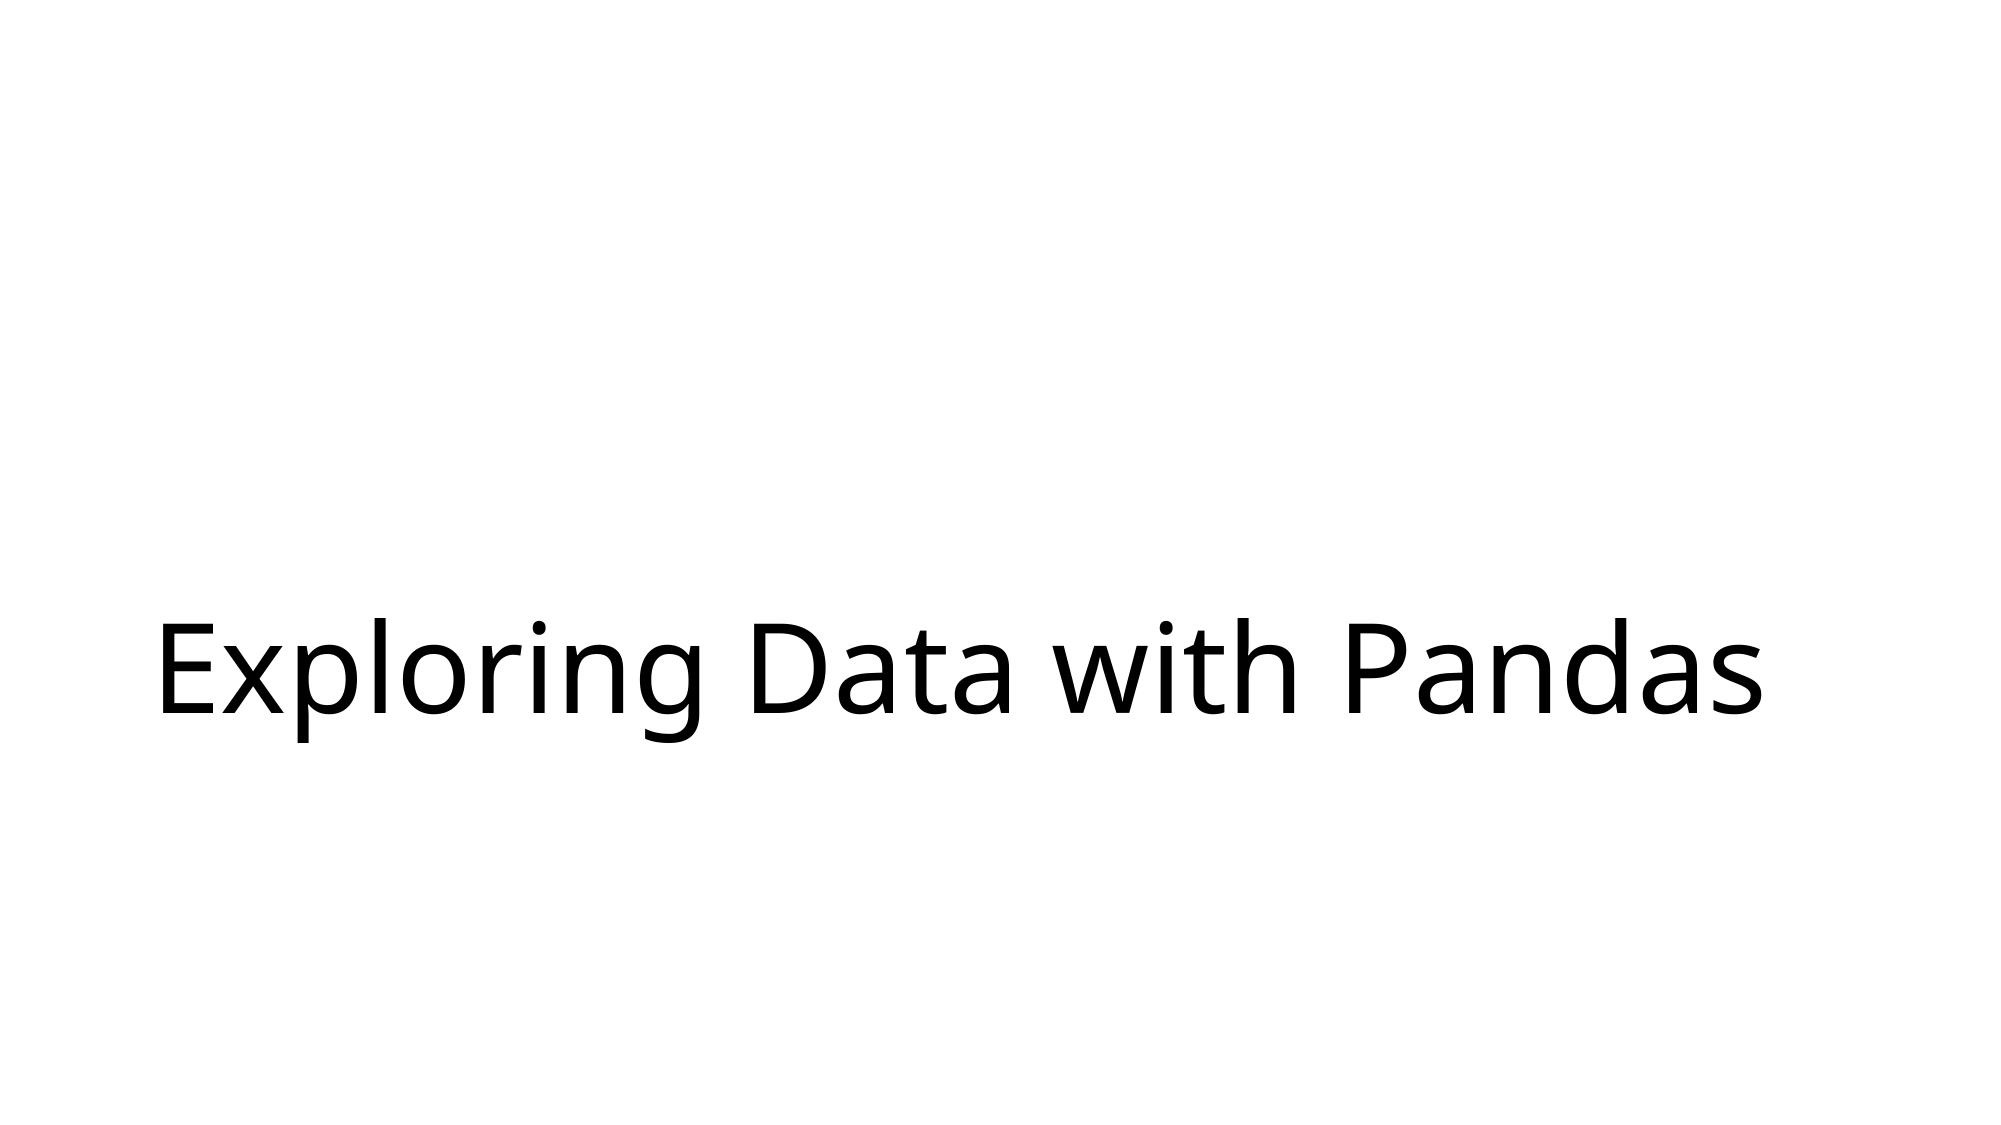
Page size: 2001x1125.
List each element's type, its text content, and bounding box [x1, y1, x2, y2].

title Exploring Data with Pandas [136, 280, 1862, 749]
